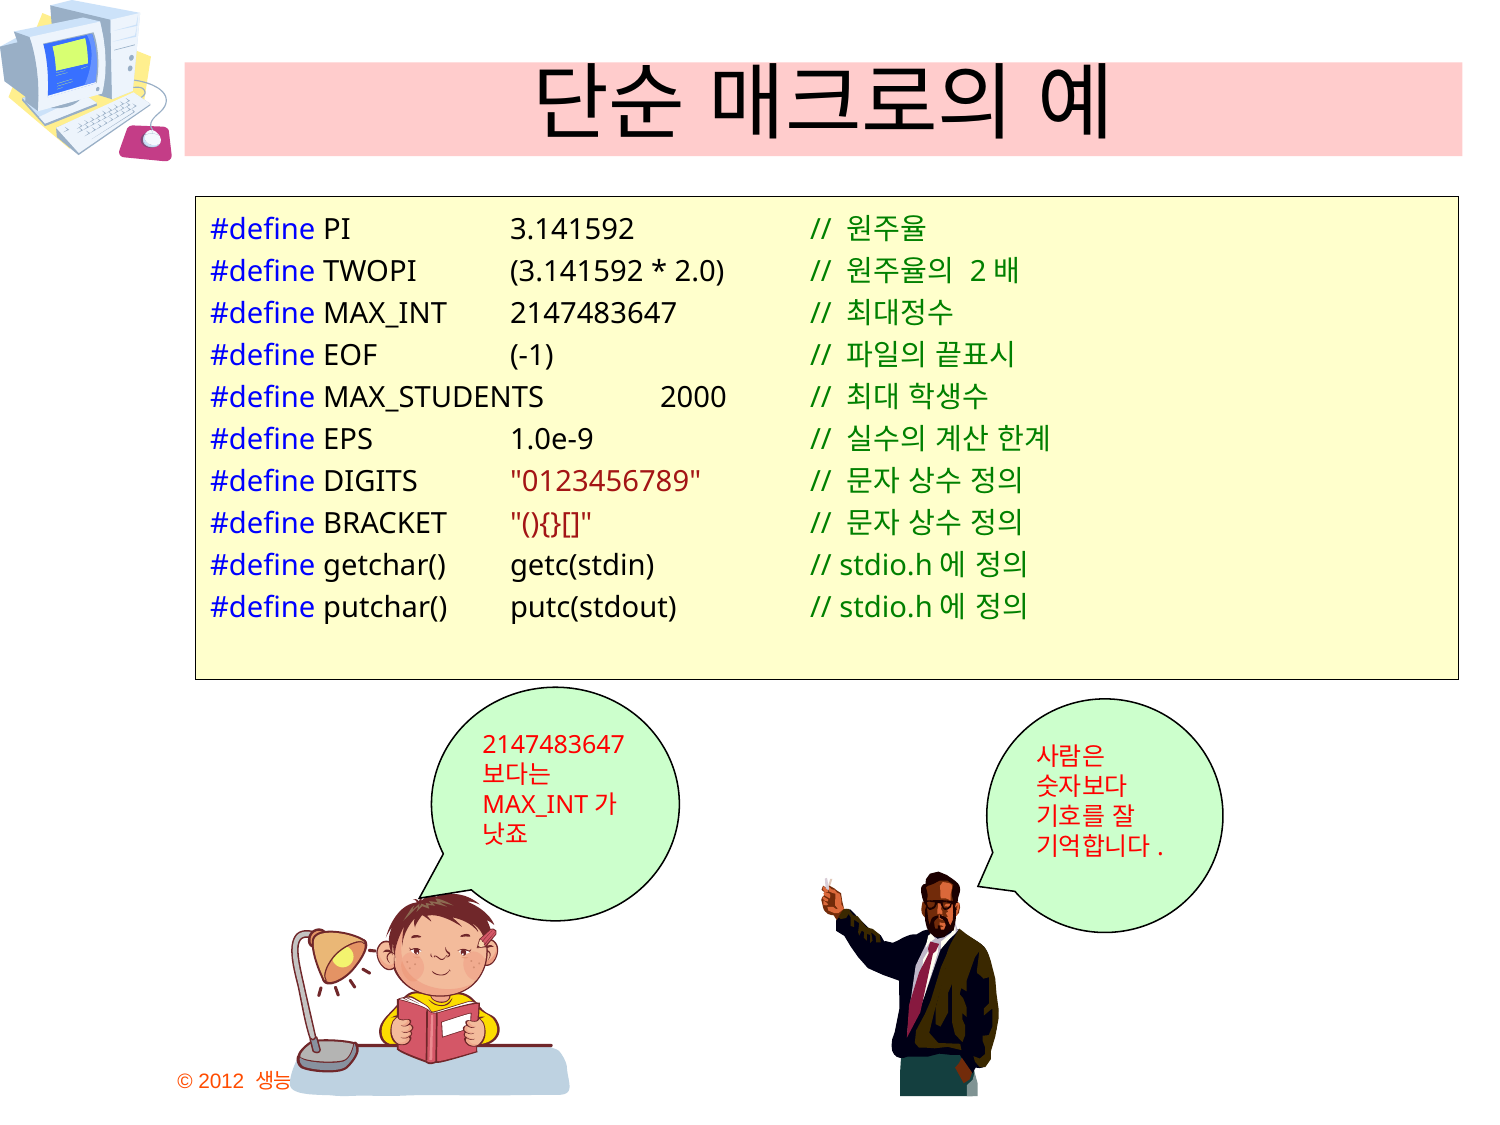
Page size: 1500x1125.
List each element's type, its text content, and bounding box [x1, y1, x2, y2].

text_box 2147483647보다는 MAX_INT가 낫죠 [423, 687, 680, 920]
picture [289, 891, 570, 1097]
title 단순 매크로의 예 [184, 62, 1463, 157]
list #define PI 3.141592 // 원주율 #define TWOPI (3.141592 * 2.0) // 원주율의 2배 #define MAX_INT 2147483647 // 최대정수 #define EOF (-1) // 파일의 끝표시 #define MAX_STUDENTS 2000 // 최대 학생수 #define EPS 1.0e-9 // 실수의 계산 한계 #define DIGITS "0123456789" // 문자 상수 정의 #define BRACKET "(){}[]" // 문자 상수 정의 #define getchar() getc(stdin) // stdio.h에 정의 #define putchar() putc(stdout) // stdio.h에 정의 [195, 196, 1459, 680]
text_box 사람은 숫자보다 기호를 잘 기억합니다. [985, 698, 1223, 933]
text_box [821, 871, 1000, 1097]
